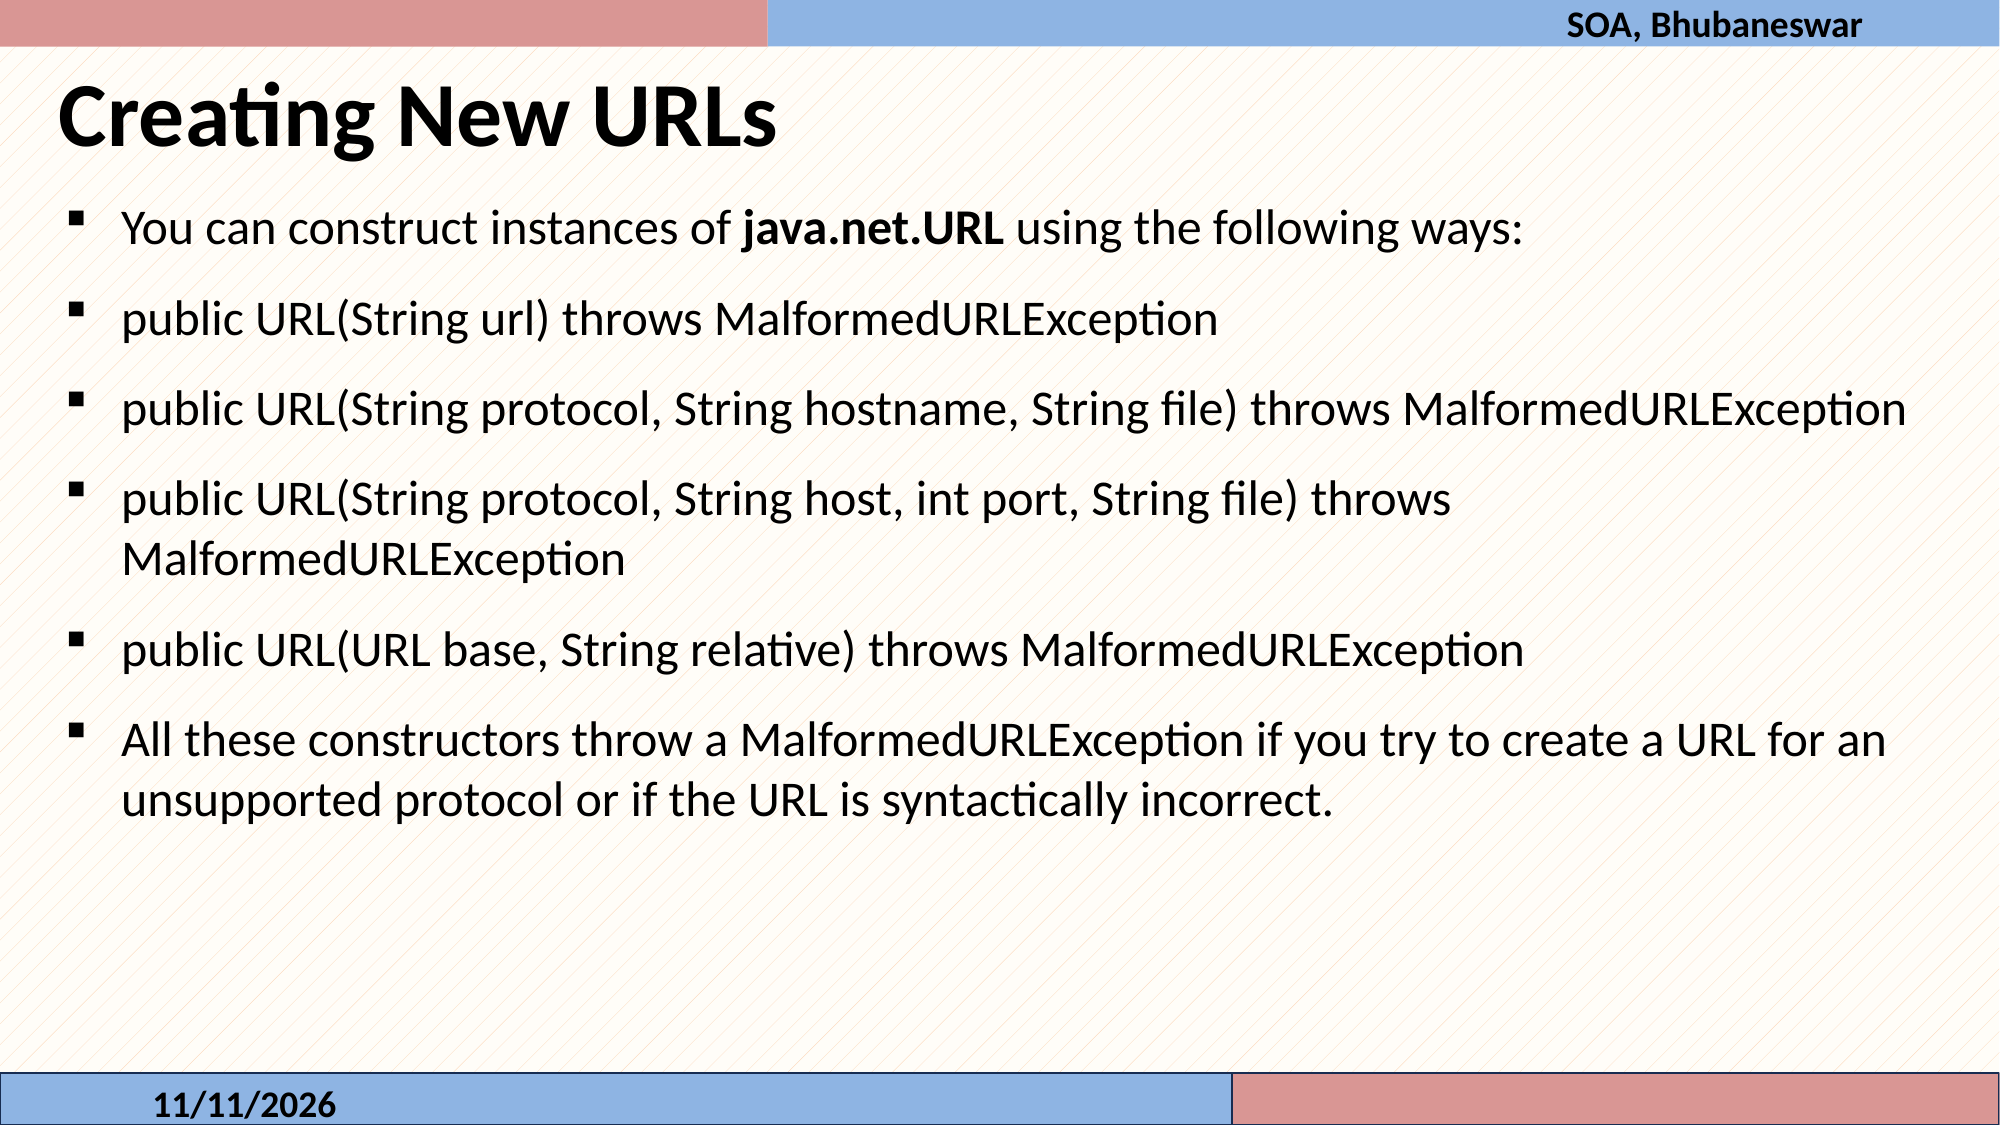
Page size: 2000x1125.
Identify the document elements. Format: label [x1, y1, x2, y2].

text_box [0, 0, 2000, 1125]
